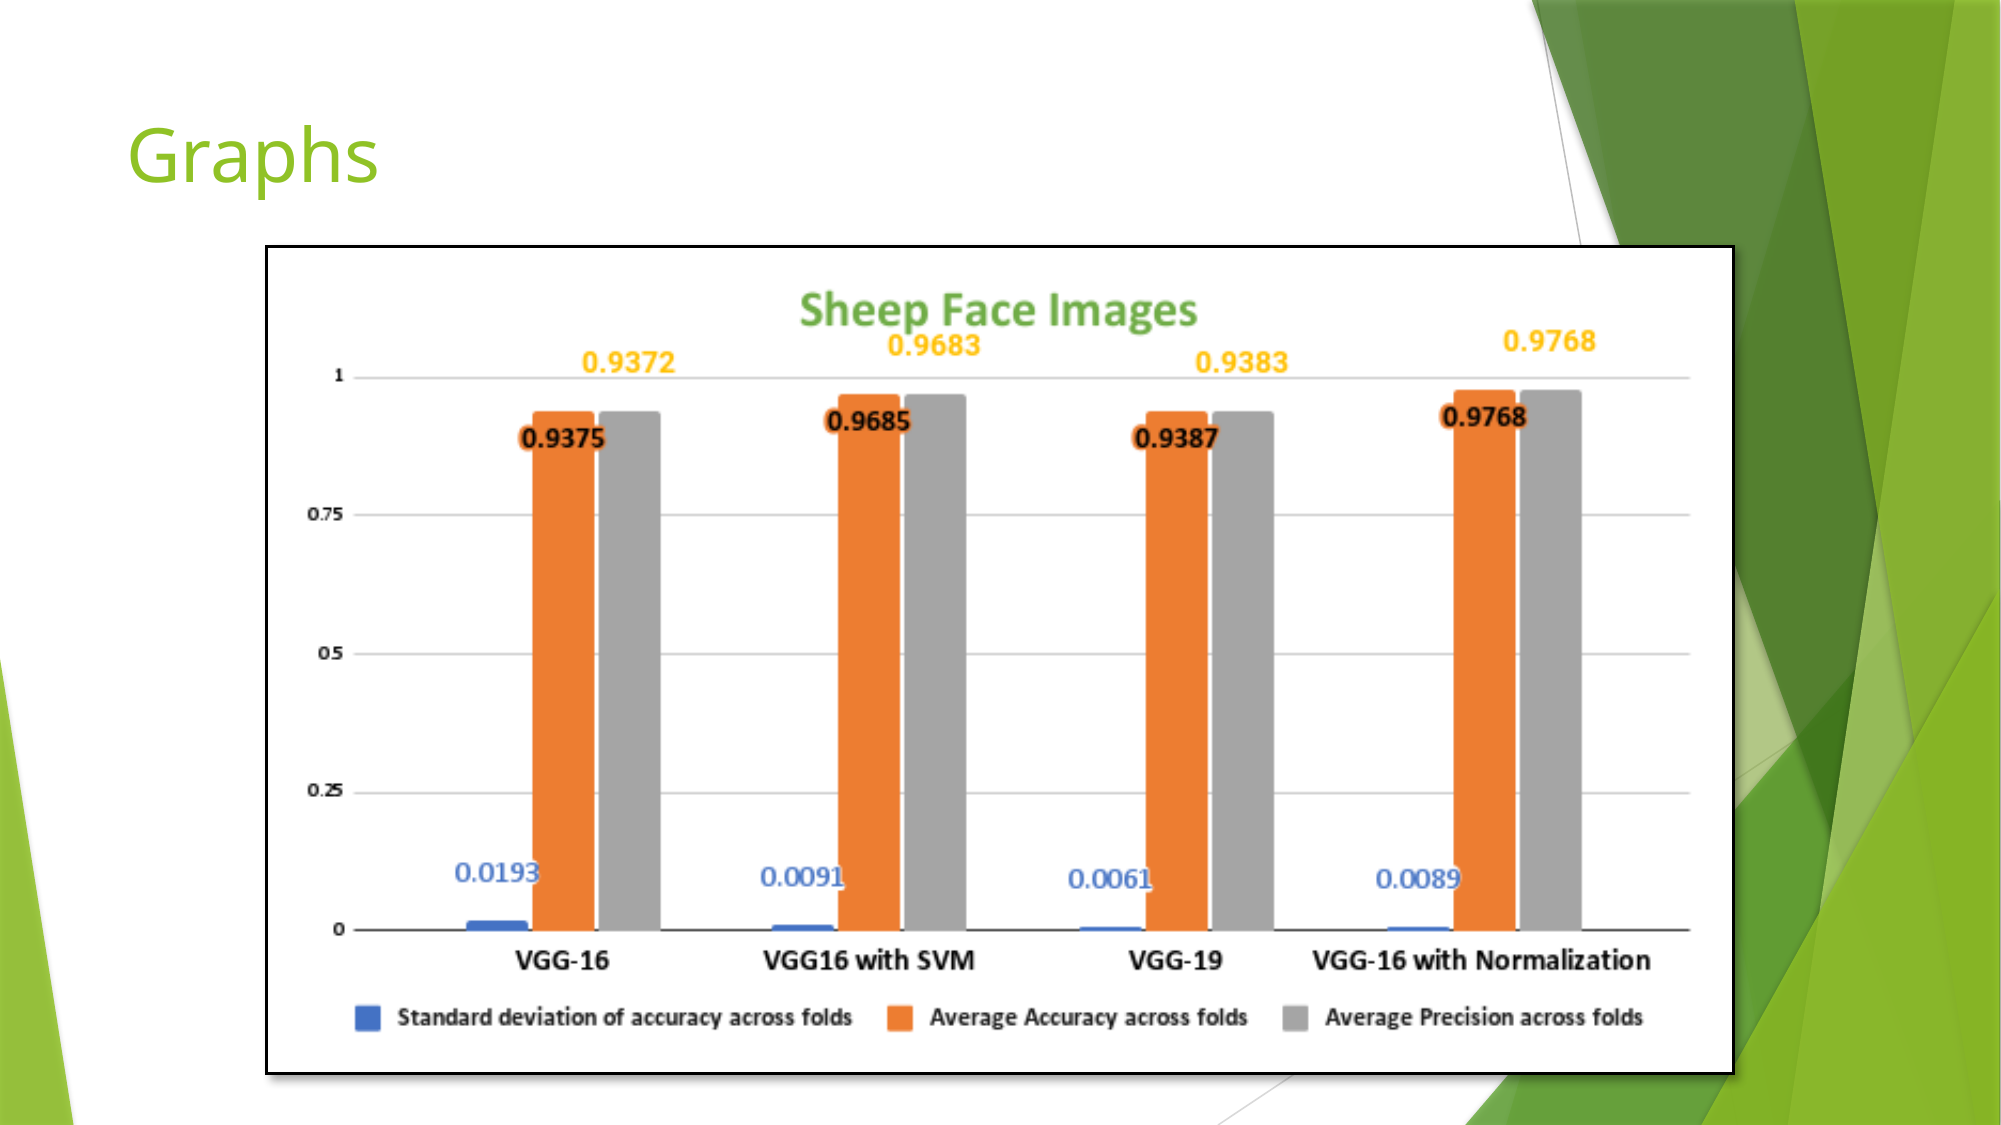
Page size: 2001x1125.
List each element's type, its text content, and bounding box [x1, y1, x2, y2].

title Graphs [111, 99, 1522, 317]
picture [267, 247, 1733, 1073]
